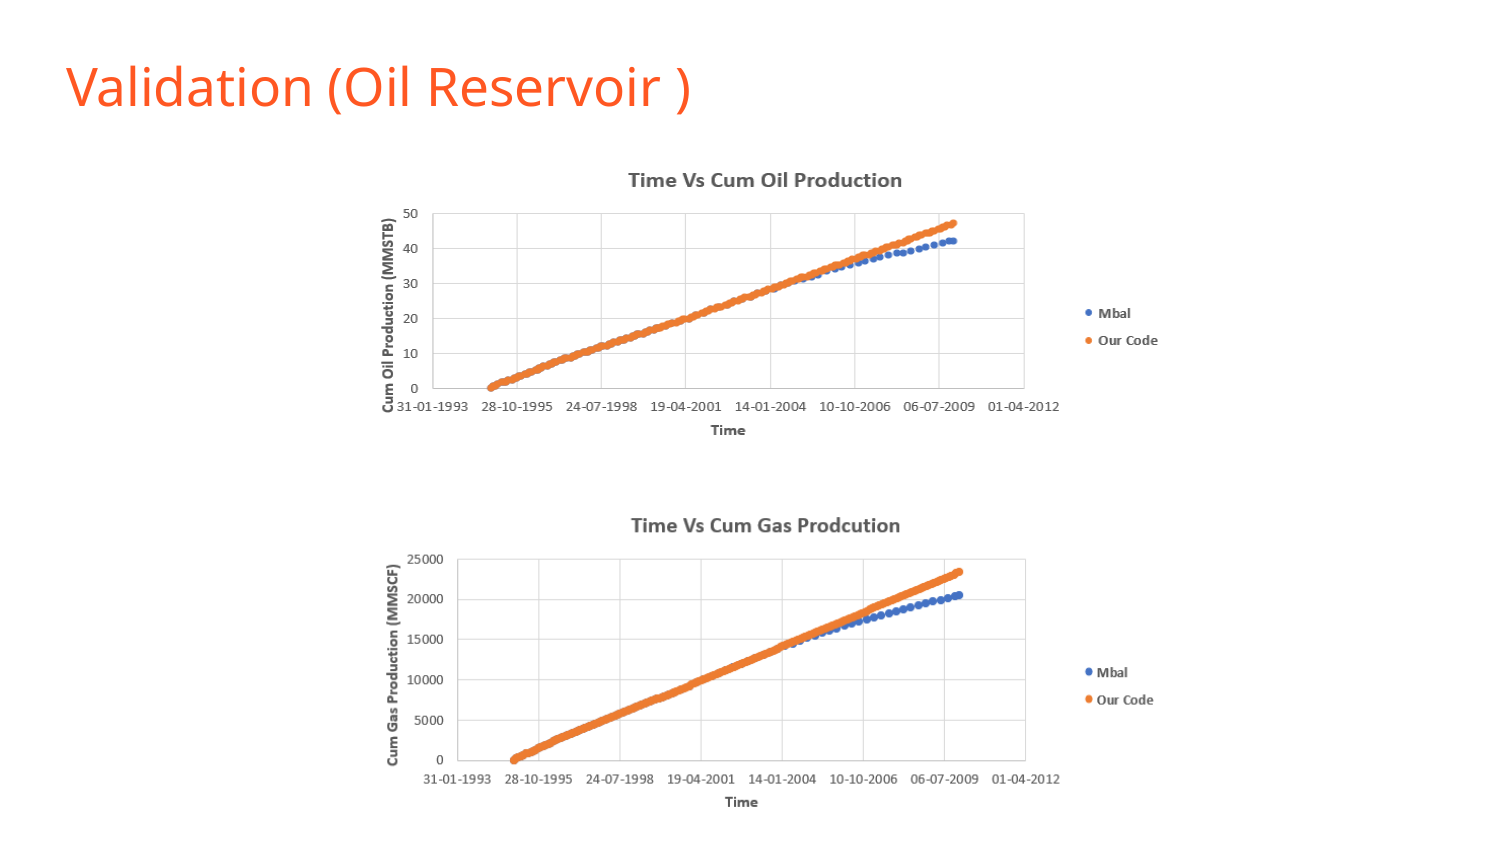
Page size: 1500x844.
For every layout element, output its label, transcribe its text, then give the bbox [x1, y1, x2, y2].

picture [367, 505, 1168, 814]
picture [360, 163, 1175, 447]
title Validation (Oil Reservoir ) [51, 38, 1449, 133]
